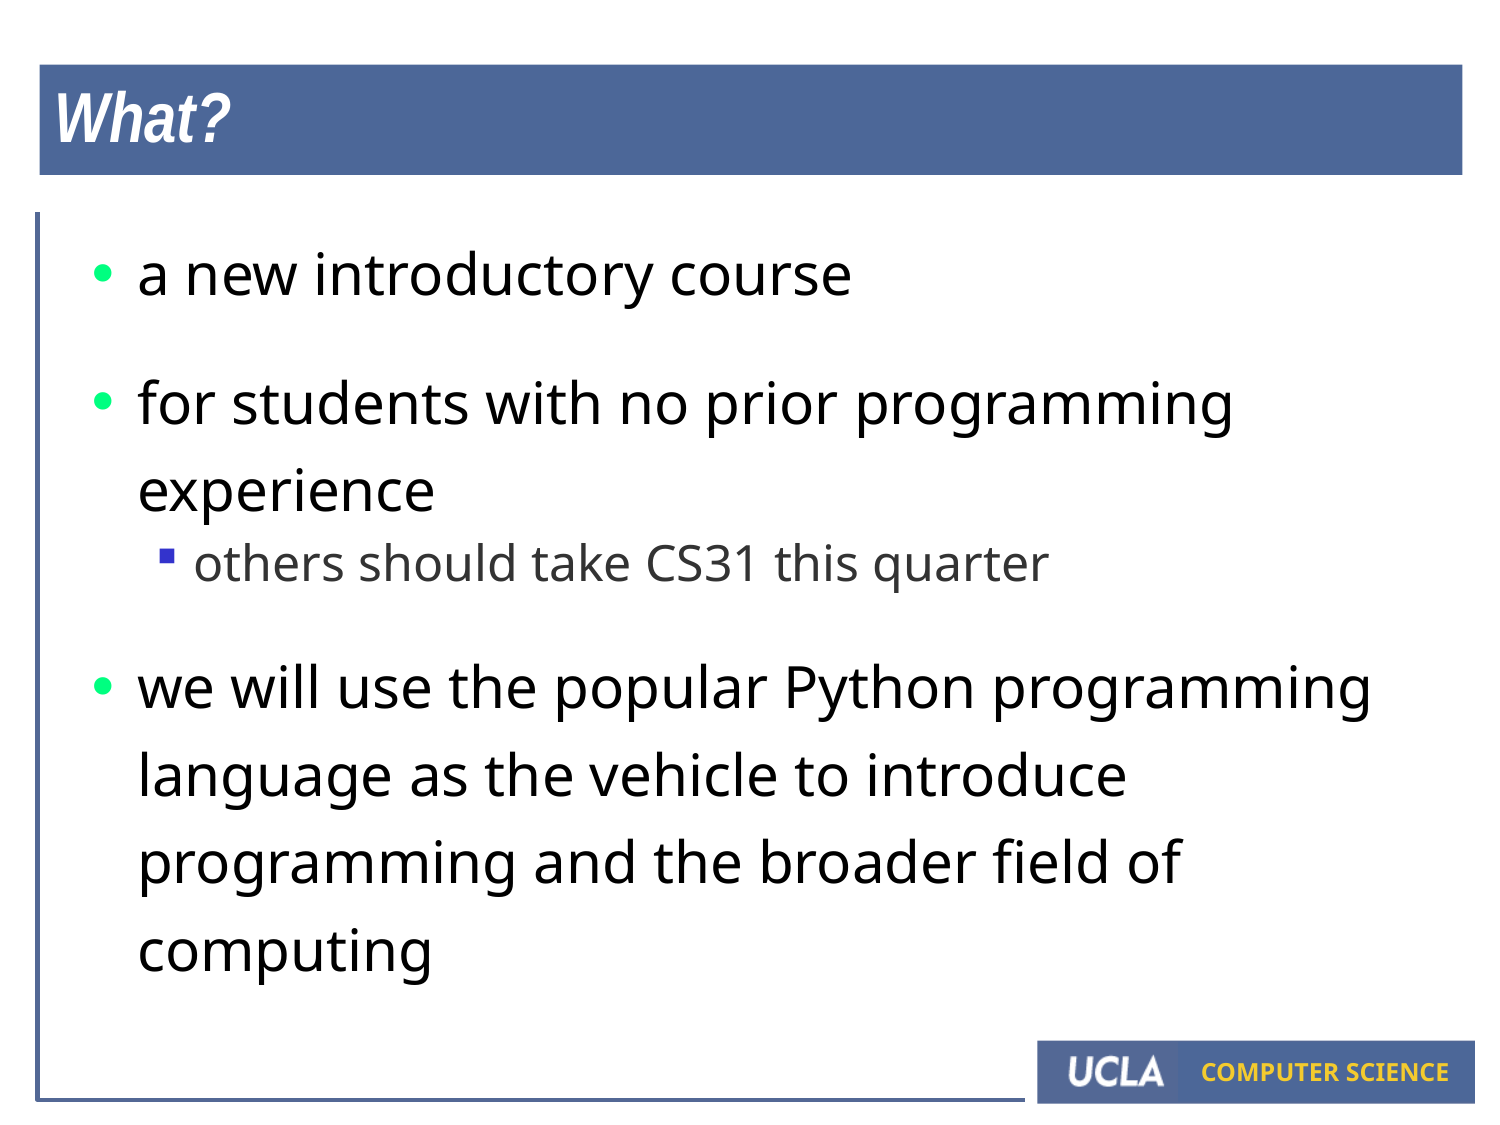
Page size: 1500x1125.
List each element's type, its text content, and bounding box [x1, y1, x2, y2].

list a new introductory course for students with no prior programming experience others should take CS31 this quarter we will use the popular Python programming language as the vehicle to introduce programming and the broader field of computing [74, 212, 1465, 1026]
title What? [39, 64, 1463, 176]
picture [1050, 1041, 1178, 1102]
